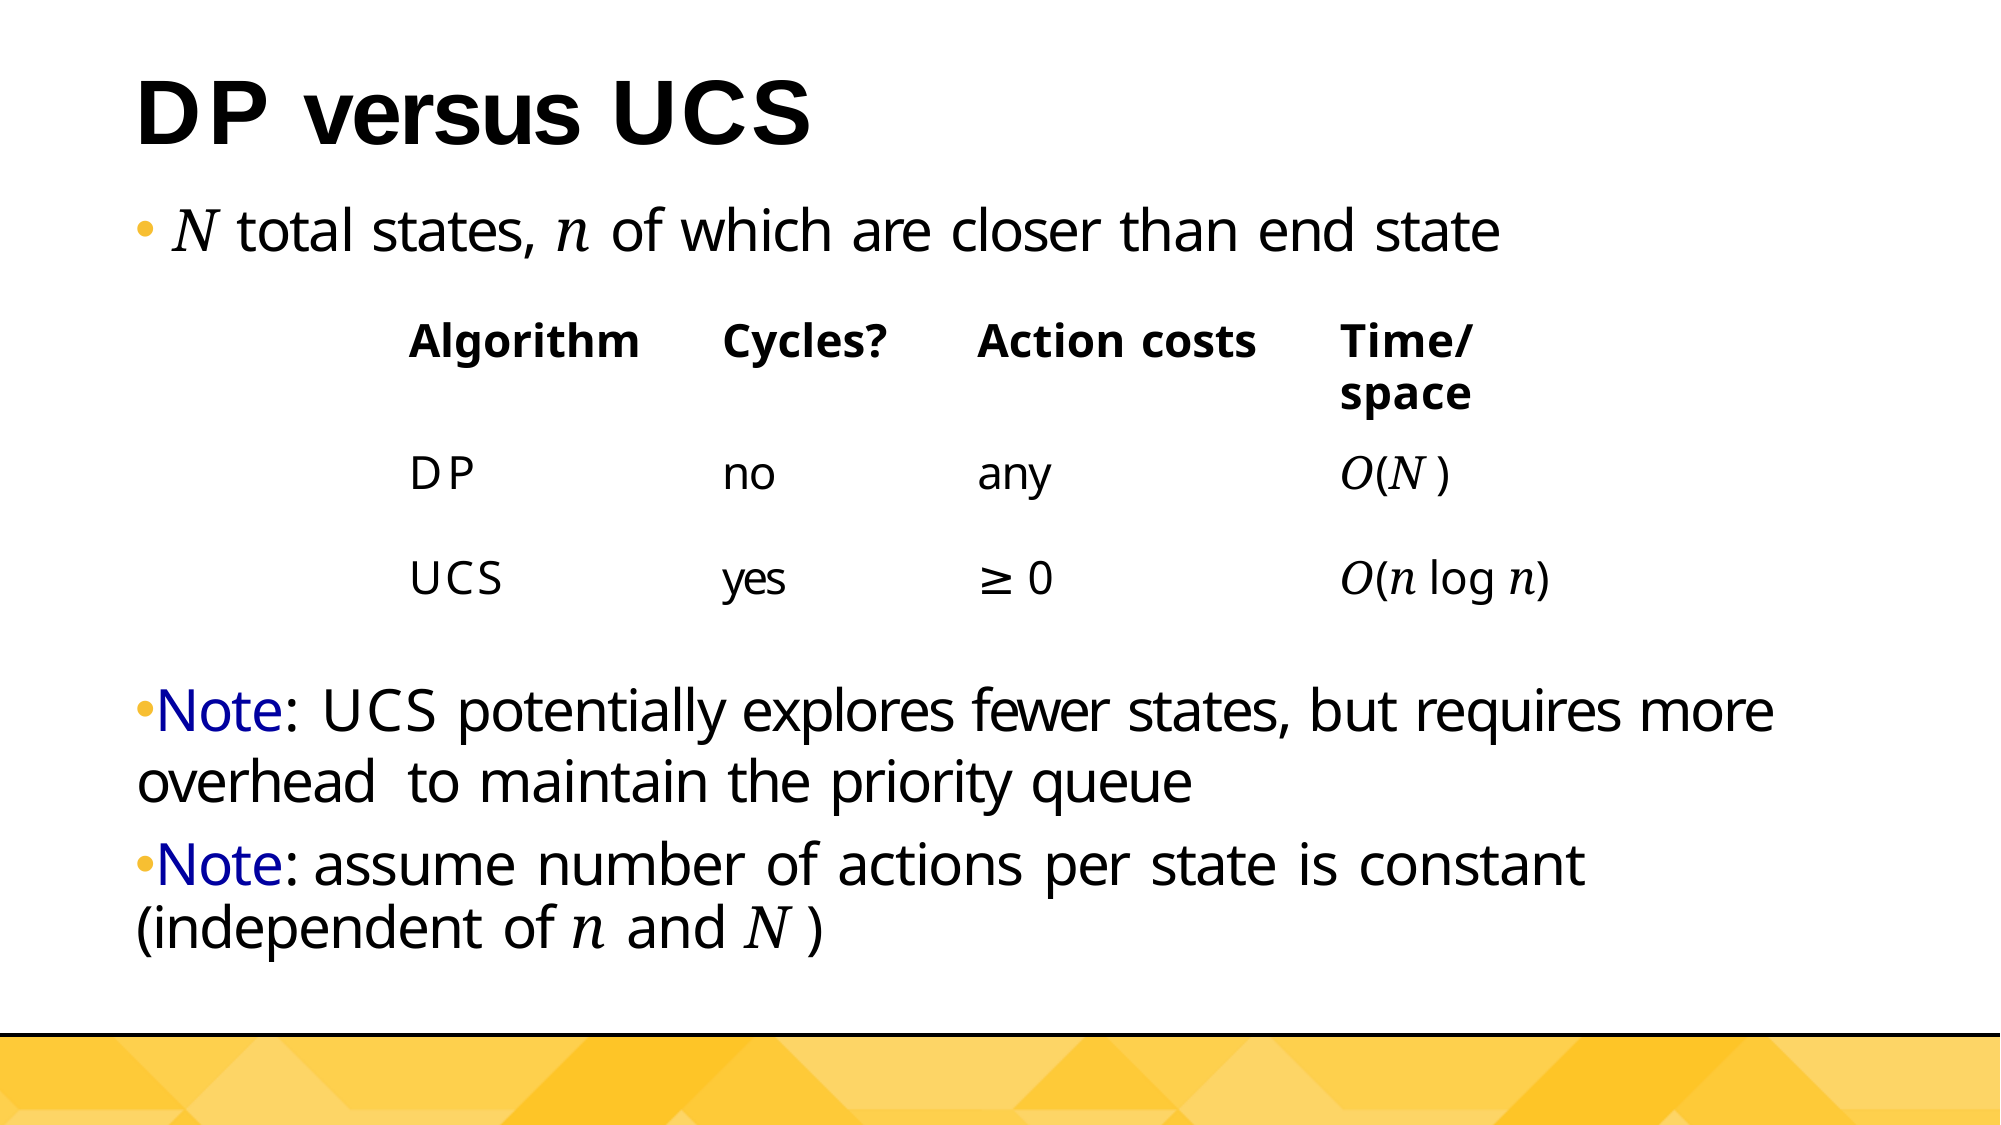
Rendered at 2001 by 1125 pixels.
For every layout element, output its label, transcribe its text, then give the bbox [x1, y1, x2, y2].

table_cell yes [670, 528, 925, 639]
table_cell ≥ 0 [925, 528, 1288, 639]
table_cell O(N ) [1288, 423, 1597, 528]
table_header Algorithm [404, 319, 670, 423]
table_cell DP [404, 423, 670, 528]
table_header Action costs [925, 319, 1288, 423]
title DP versus UCS [120, 58, 1846, 194]
list N total states, n of which are closer than end state Note: UCS potentially explores fewer states, but requires more overhead to maintain the priority queue Note: assume number of actions per state is constant (independent of n and N ) [120, 193, 1819, 980]
table_cell no [670, 423, 925, 528]
table_header Cycles? [670, 319, 925, 423]
table_cell O(n log n) [1288, 528, 1597, 639]
table_header Time/space [1288, 319, 1597, 423]
table_cell UCS [404, 528, 670, 639]
table_cell any [925, 423, 1288, 528]
